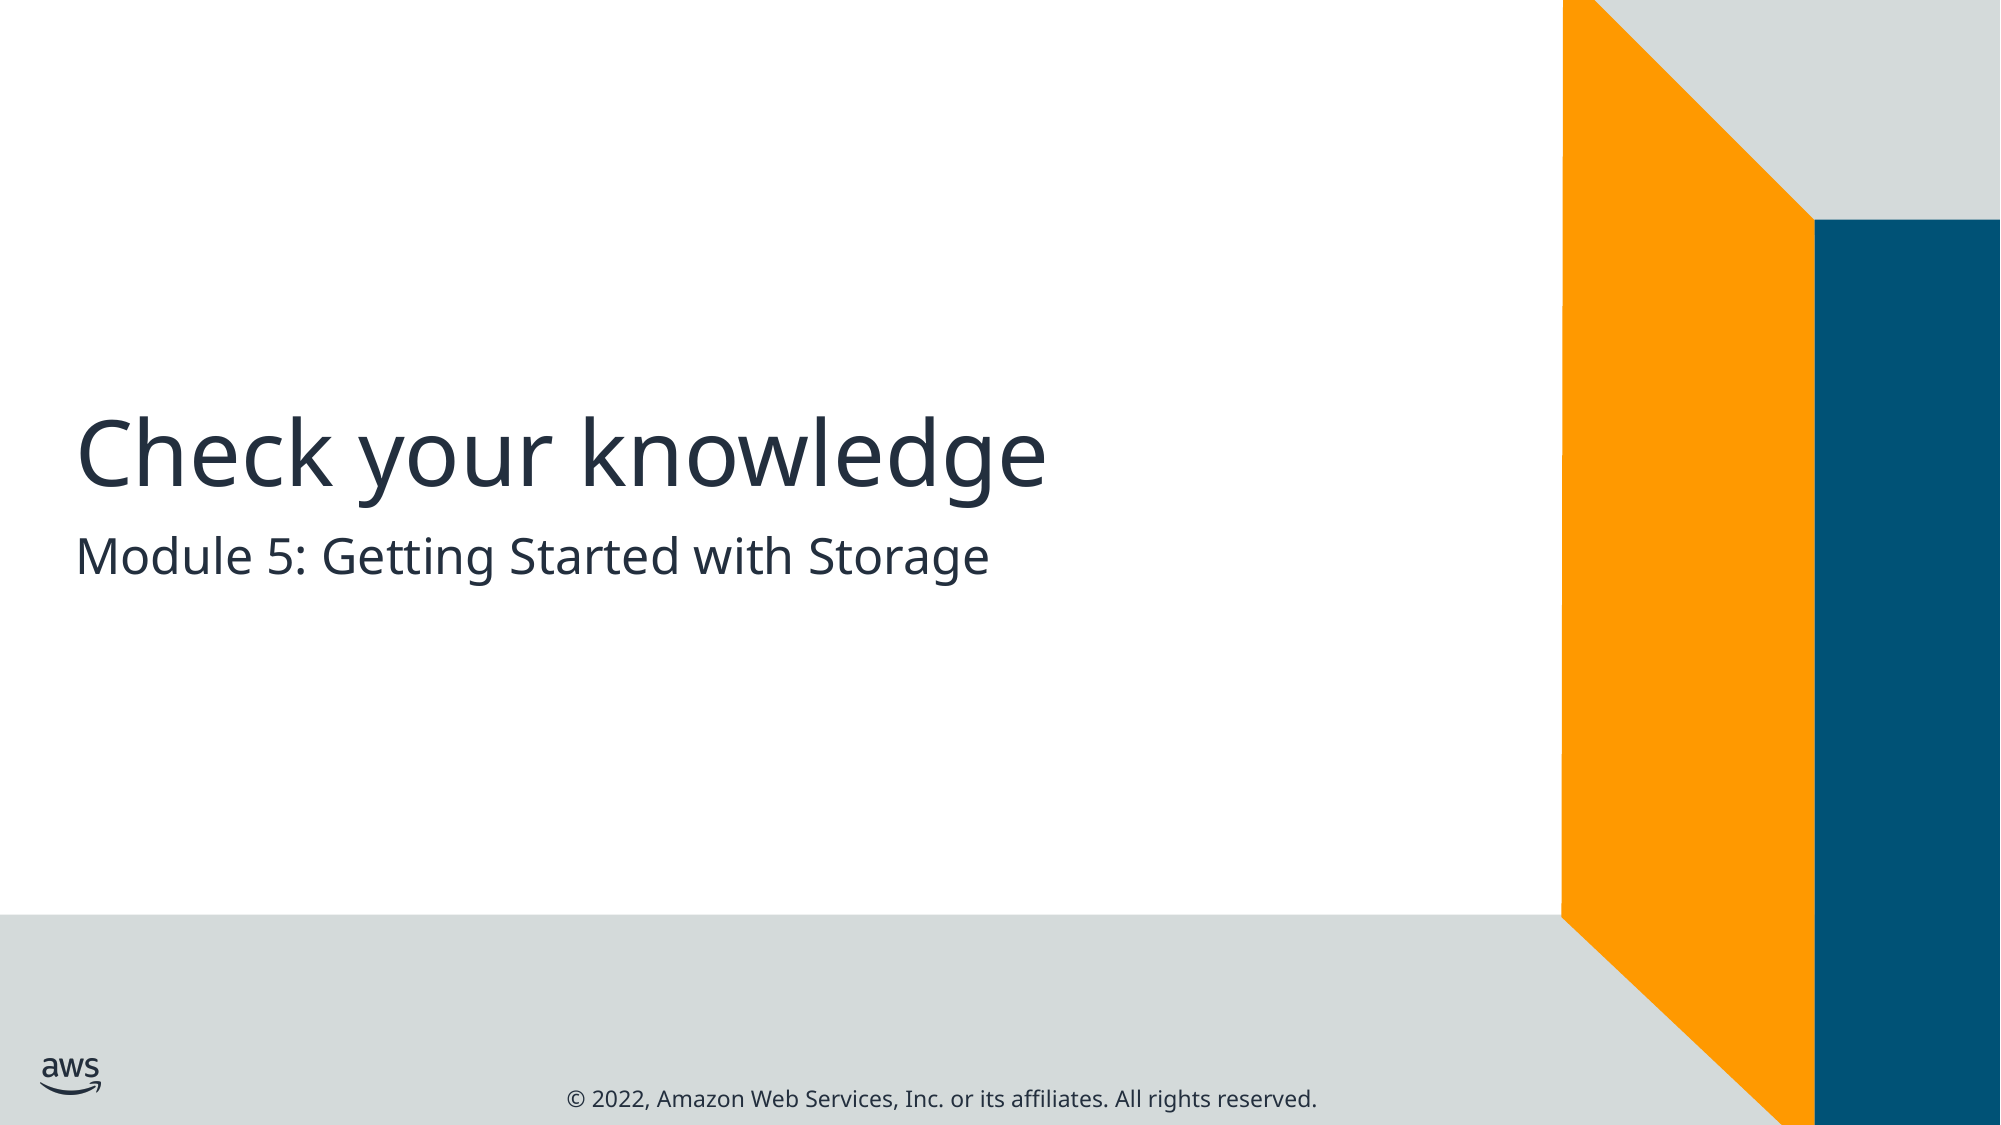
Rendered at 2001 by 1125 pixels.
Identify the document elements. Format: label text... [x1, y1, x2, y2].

picture [40, 1058, 101, 1095]
title Check your knowledge [60, 136, 1562, 513]
subtitle Module 5: Getting Started with Storage [60, 517, 1562, 915]
